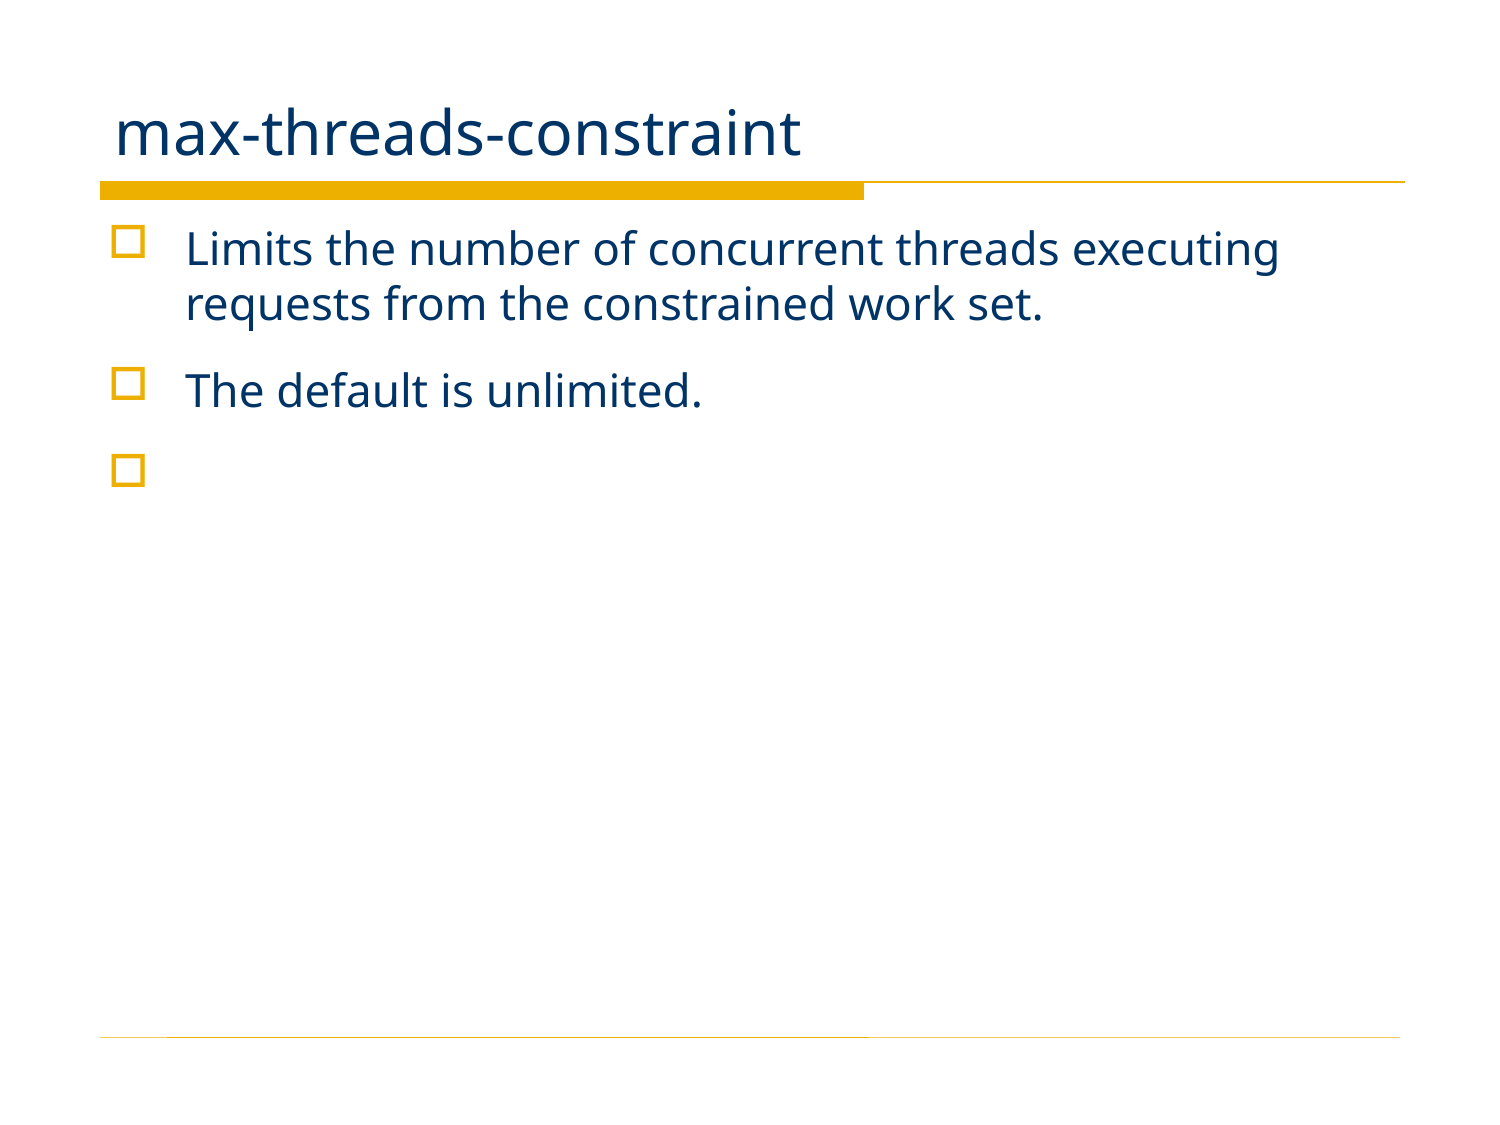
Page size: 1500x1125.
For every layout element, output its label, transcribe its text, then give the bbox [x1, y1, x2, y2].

list Limits the number of concurrent threads executing requests from the constrained work set. The default is unlimited. [92, 212, 1406, 1013]
title max-threads-constraint [99, 24, 1413, 176]
